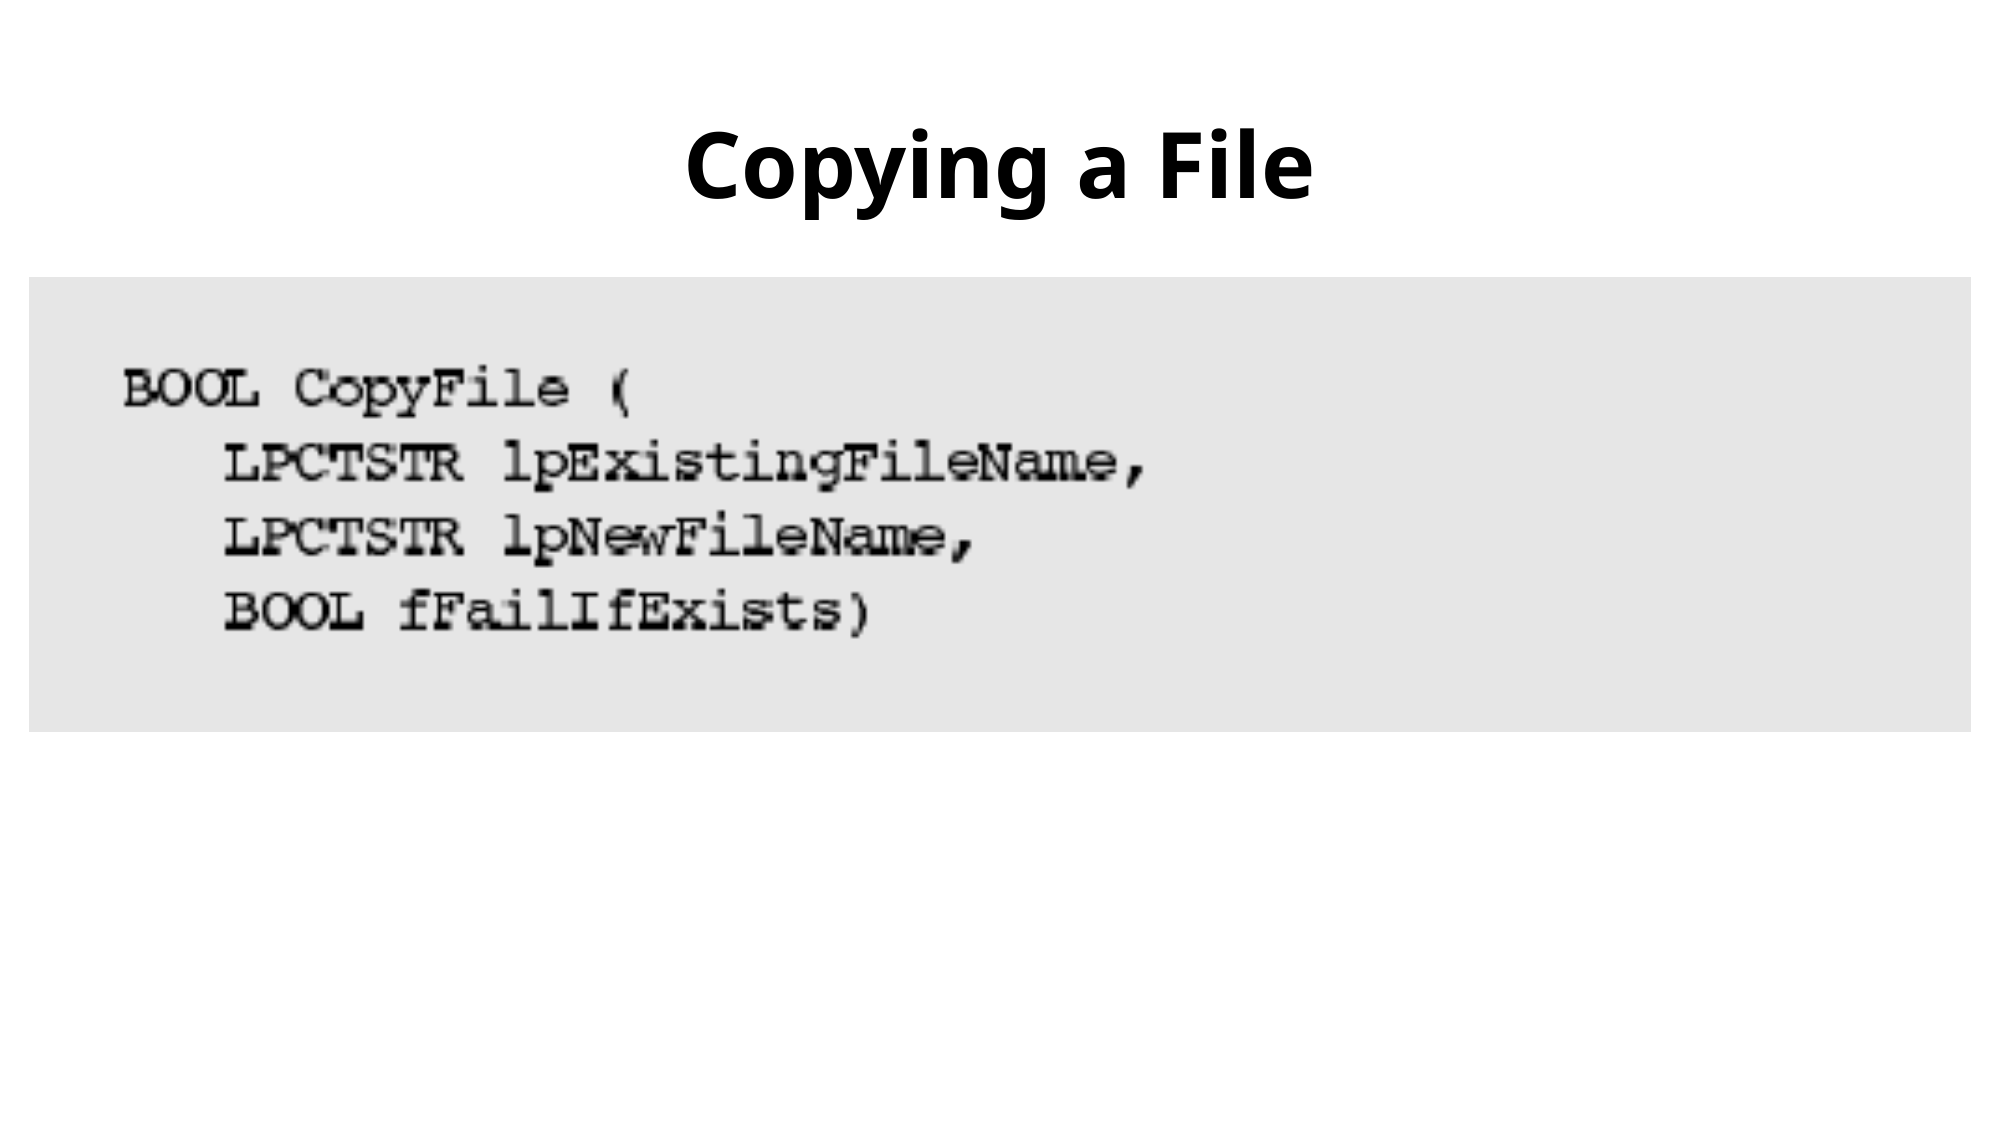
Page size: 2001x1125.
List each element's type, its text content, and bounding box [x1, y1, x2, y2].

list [29, 277, 1971, 732]
title Copying a File [137, 59, 1863, 277]
